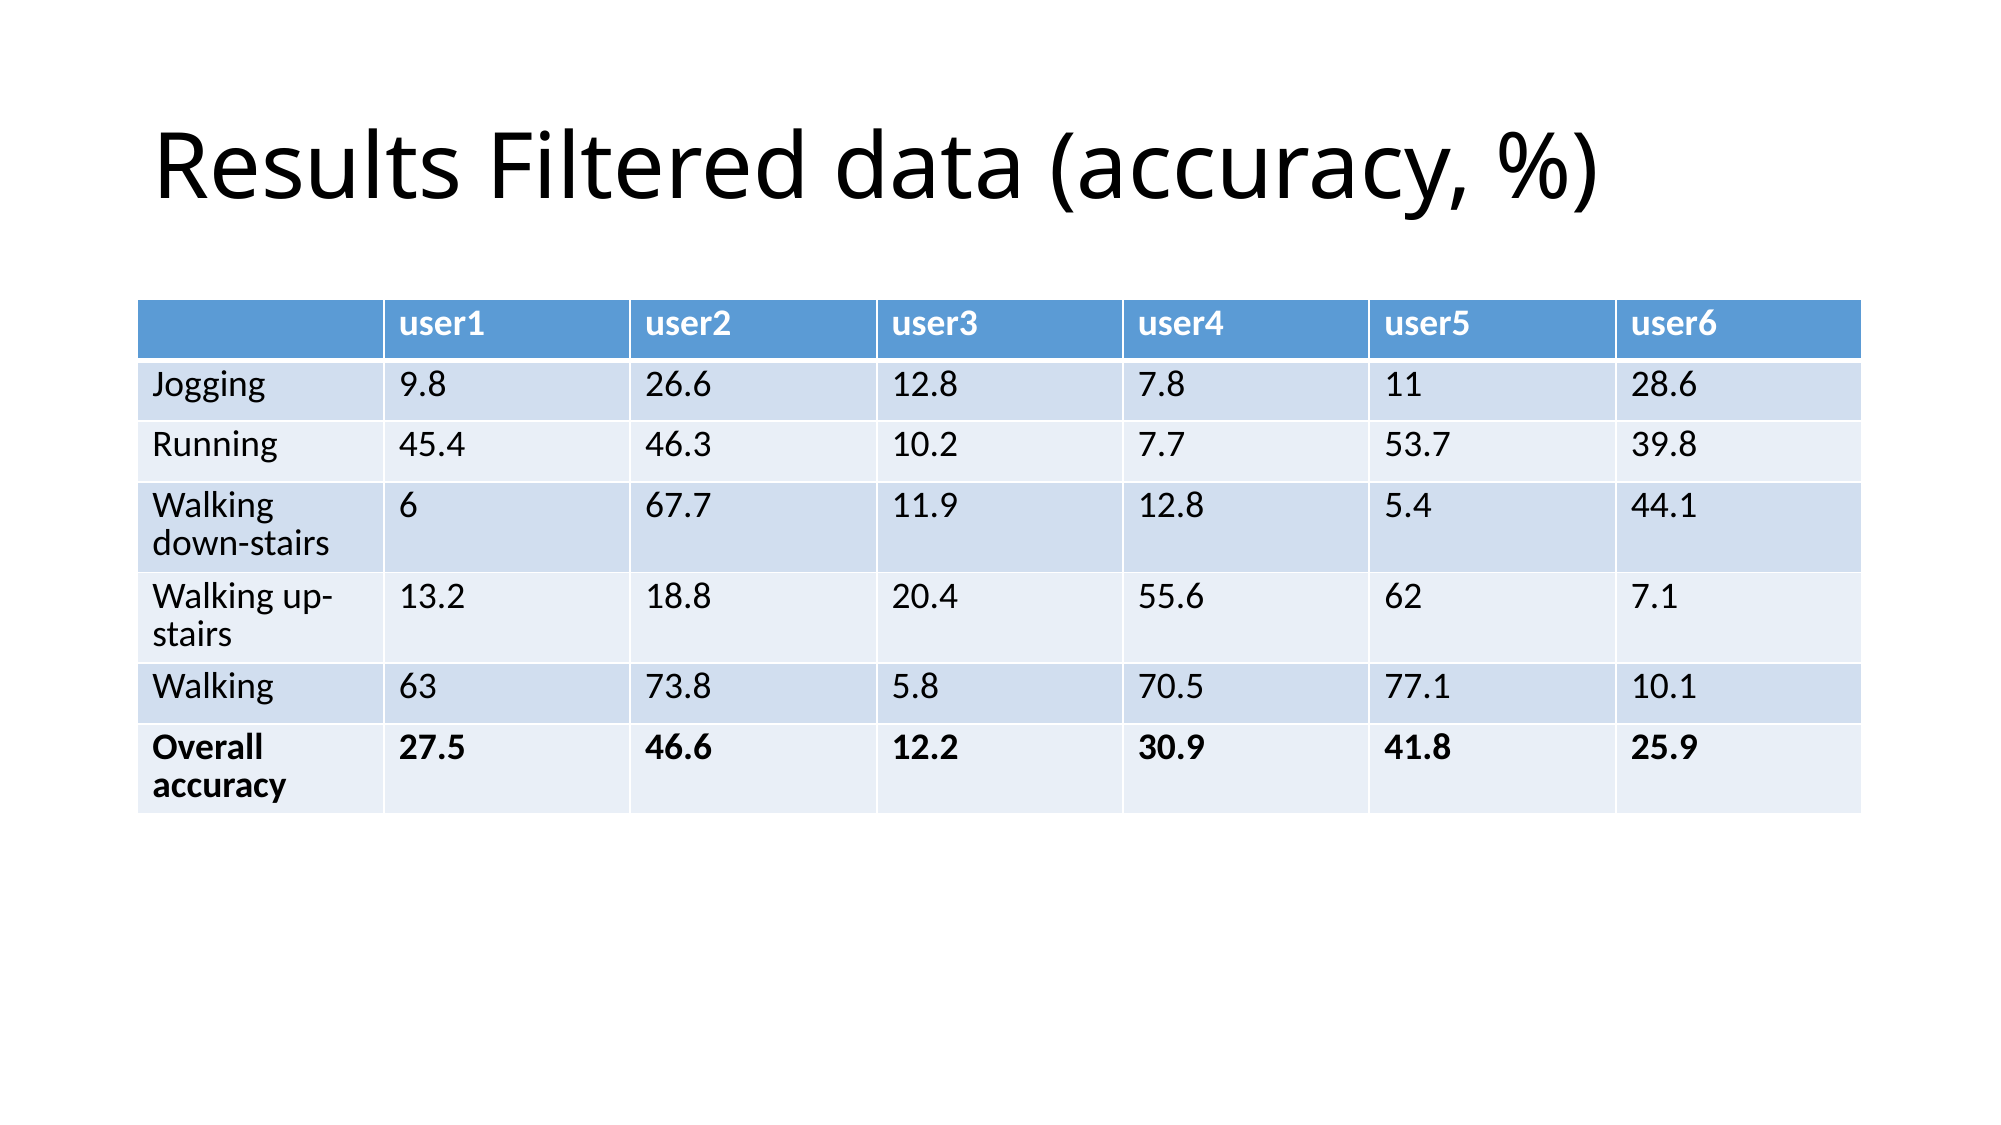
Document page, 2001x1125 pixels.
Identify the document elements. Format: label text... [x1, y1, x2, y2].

title Results Filtered data (accuracy, %) [137, 59, 1863, 278]
table_cell 6 [385, 483, 629, 572]
table_cell 20.4 [878, 573, 1122, 662]
table_header user4 [1124, 300, 1368, 358]
table_cell 63 [385, 664, 629, 723]
table_cell 46.3 [631, 422, 876, 481]
table_cell 25.9 [1617, 725, 1861, 813]
table_cell 53.7 [1370, 422, 1615, 481]
table_cell Walking [138, 664, 383, 723]
table_cell Jogging [138, 363, 383, 420]
table_cell 9.8 [385, 363, 629, 420]
table_cell 39.8 [1617, 422, 1861, 481]
table_cell 77.1 [1370, 664, 1615, 723]
table_cell Walking up-stairs [138, 573, 383, 662]
table_cell 44.1 [1617, 483, 1861, 572]
table_header user6 [1617, 300, 1861, 358]
table_cell 12.8 [878, 363, 1122, 420]
table_cell 45.4 [385, 422, 629, 481]
table_cell Walking down-stairs [138, 483, 383, 572]
table_cell 67.7 [631, 483, 876, 572]
table_cell 7.8 [1124, 363, 1368, 420]
table_cell 18.8 [631, 573, 876, 662]
table_cell 27.5 [385, 725, 629, 813]
table_cell 55.6 [1124, 573, 1368, 662]
table_header user2 [631, 300, 876, 358]
table_header user5 [1370, 300, 1615, 358]
table_header [138, 300, 383, 358]
table_cell Running [138, 422, 383, 481]
table_cell 5.4 [1370, 483, 1615, 572]
table_cell 46.6 [631, 725, 876, 813]
table_cell 41.8 [1370, 725, 1615, 813]
table_cell 13.2 [385, 573, 629, 662]
table_cell 30.9 [1124, 725, 1368, 813]
table_cell 11 [1370, 363, 1615, 420]
table_cell 12.2 [878, 725, 1122, 813]
table_cell 62 [1370, 573, 1615, 662]
table_header user1 [385, 300, 629, 358]
table_cell 11.9 [878, 483, 1122, 572]
table_cell 7.7 [1124, 422, 1368, 481]
table_cell Overall accuracy [138, 725, 383, 813]
table_cell 70.5 [1124, 664, 1368, 723]
table_cell 26.6 [631, 363, 876, 420]
table_cell 5.8 [878, 664, 1122, 723]
table_cell 10.1 [1617, 664, 1861, 723]
table_cell 28.6 [1617, 363, 1861, 420]
table_cell 7.1 [1617, 573, 1861, 662]
table_cell 73.8 [631, 664, 876, 723]
table_header user3 [878, 300, 1122, 358]
table_cell 12.8 [1124, 483, 1368, 572]
table_cell 10.2 [878, 422, 1122, 481]
